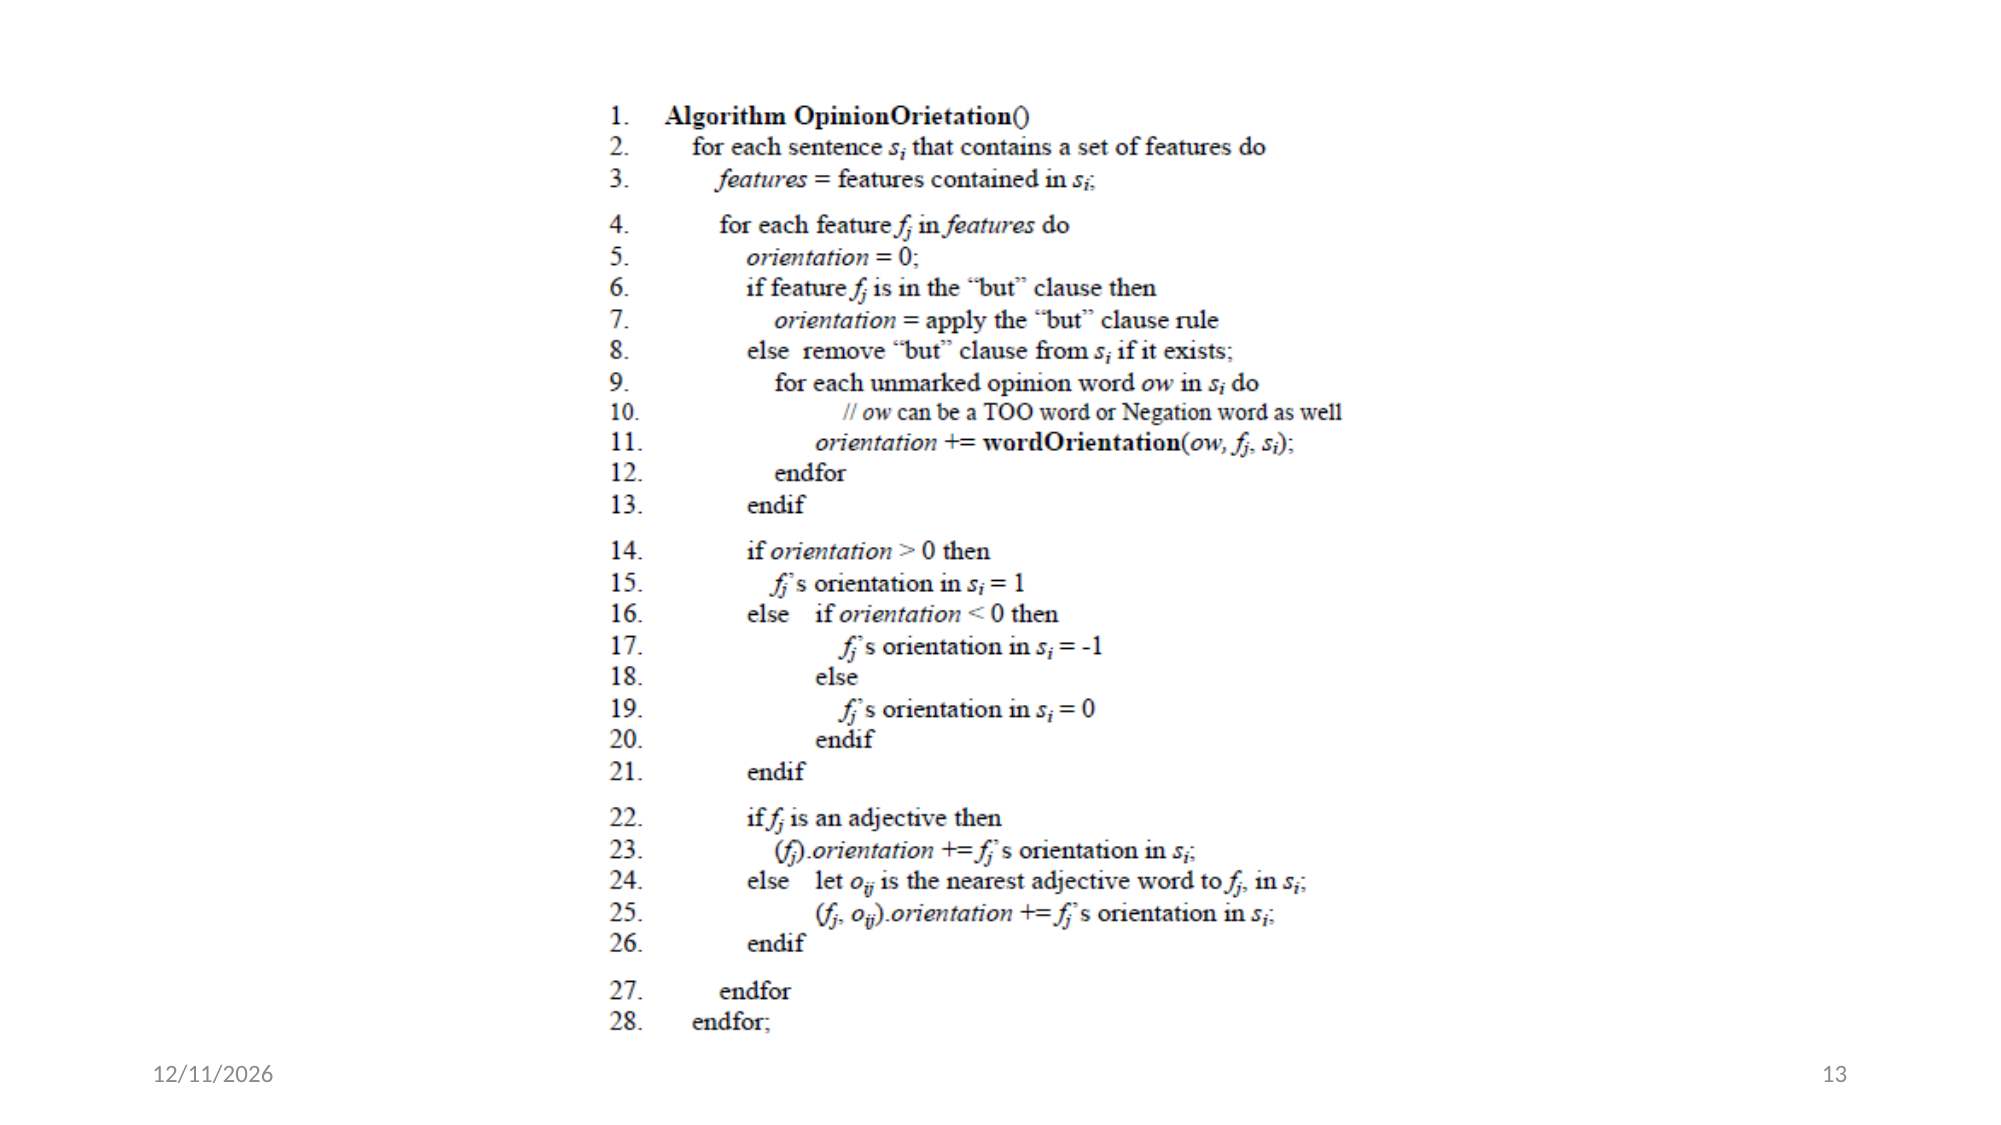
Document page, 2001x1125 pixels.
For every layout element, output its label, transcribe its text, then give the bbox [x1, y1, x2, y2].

picture [587, 89, 1365, 1035]
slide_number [137, 1042, 588, 1103]
slide_number 13 [1412, 1042, 1863, 1103]
